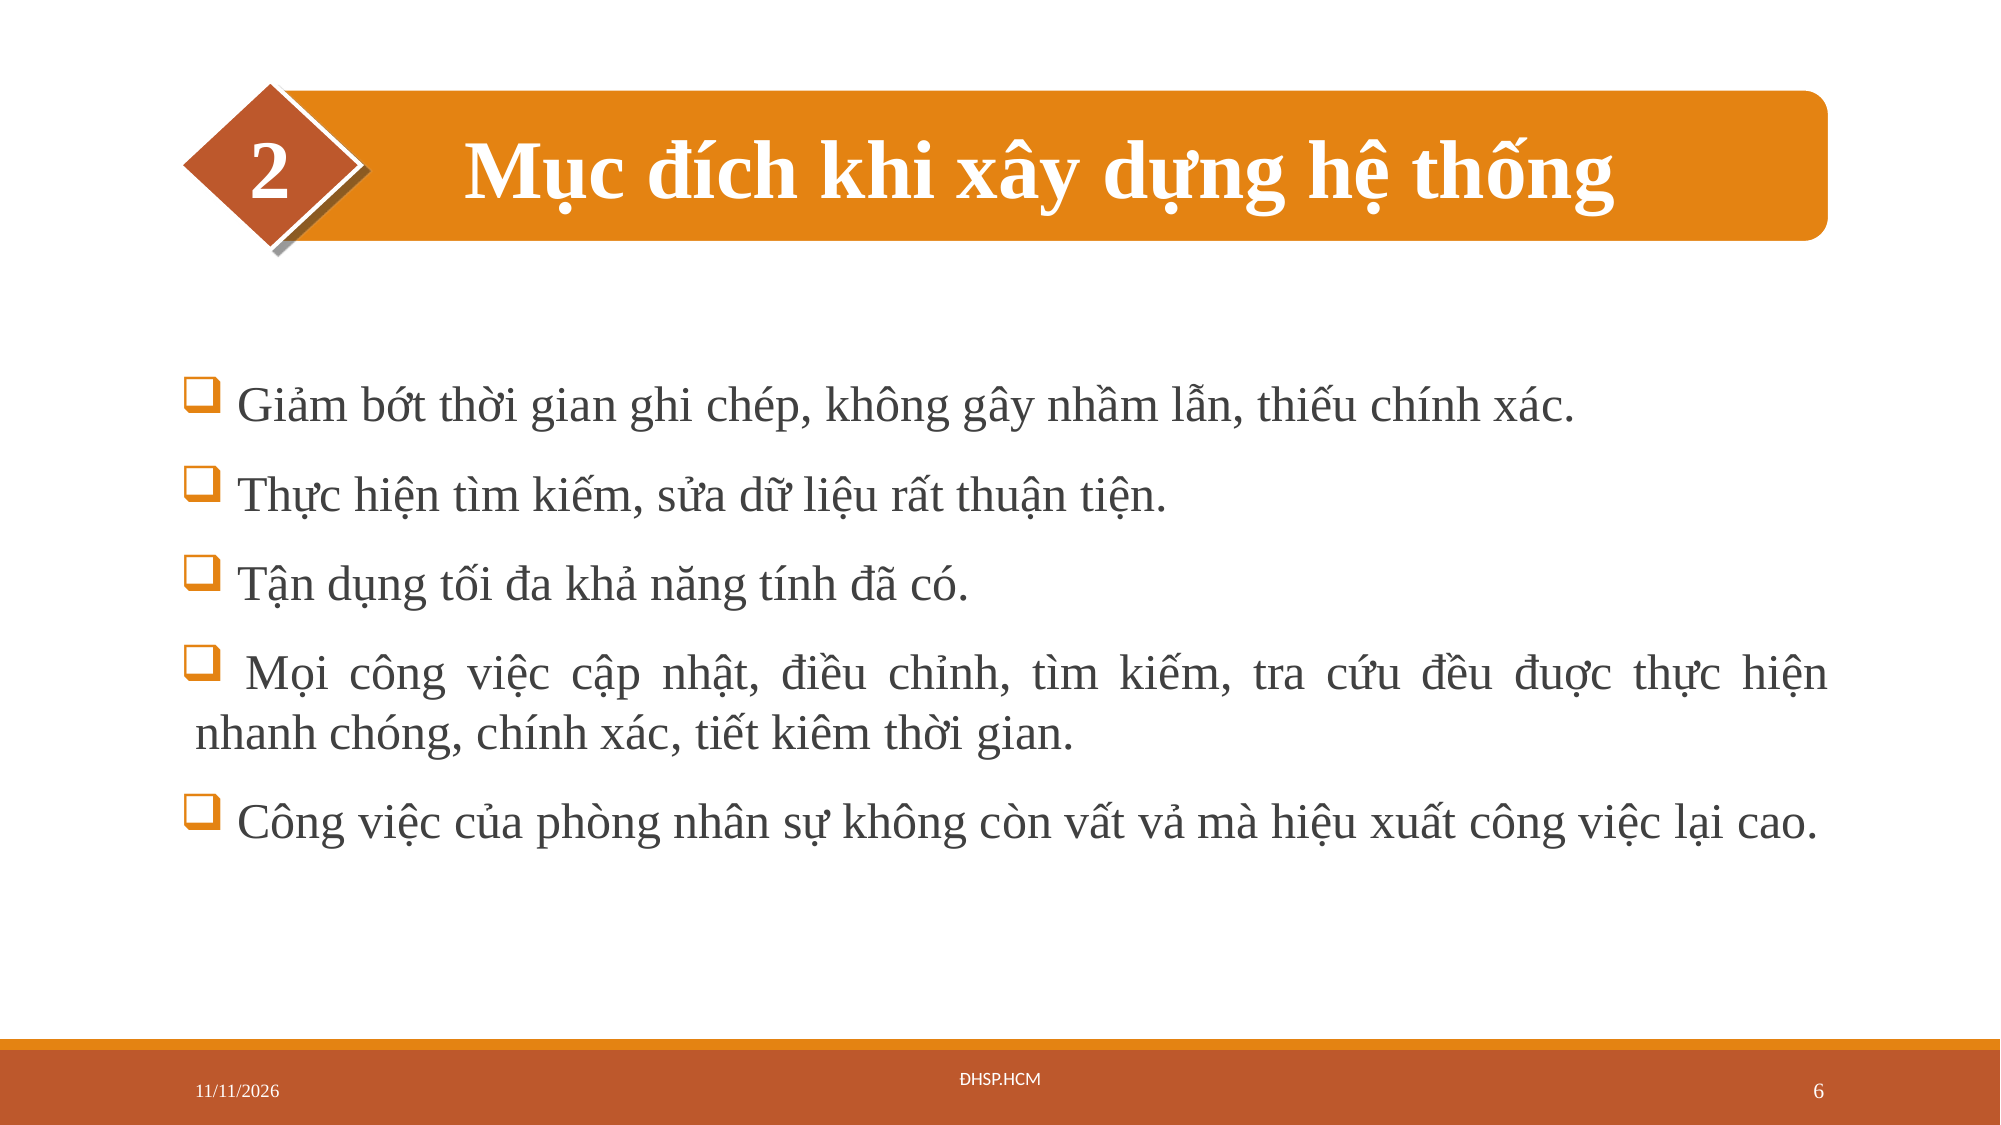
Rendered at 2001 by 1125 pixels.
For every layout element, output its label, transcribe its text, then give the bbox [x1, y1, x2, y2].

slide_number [180, 1059, 586, 1120]
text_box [179, 80, 1831, 251]
slide_number 6 [1624, 1059, 1840, 1120]
list Giảm bớt thời gian ghi chép, không gây nhầm lẫn, thiếu chính xác. Thực hiện tìm kiếm, sửa dữ liệu rất thuận tiện. Tận dụng tối đa khả năng tính đã có. Mọi công việc cập nhật, điều chỉnh, tìm kiếm, tra cứu đều đuợc thực hiện nhanh chóng, chính xác, tiết kiêm thời gian. Công việc của phòng nhân sự không còn vất vả mà hiệu xuất công việc lại cao. [180, 364, 1830, 1025]
footer ĐHSP.HCM [604, 1059, 1396, 1120]
